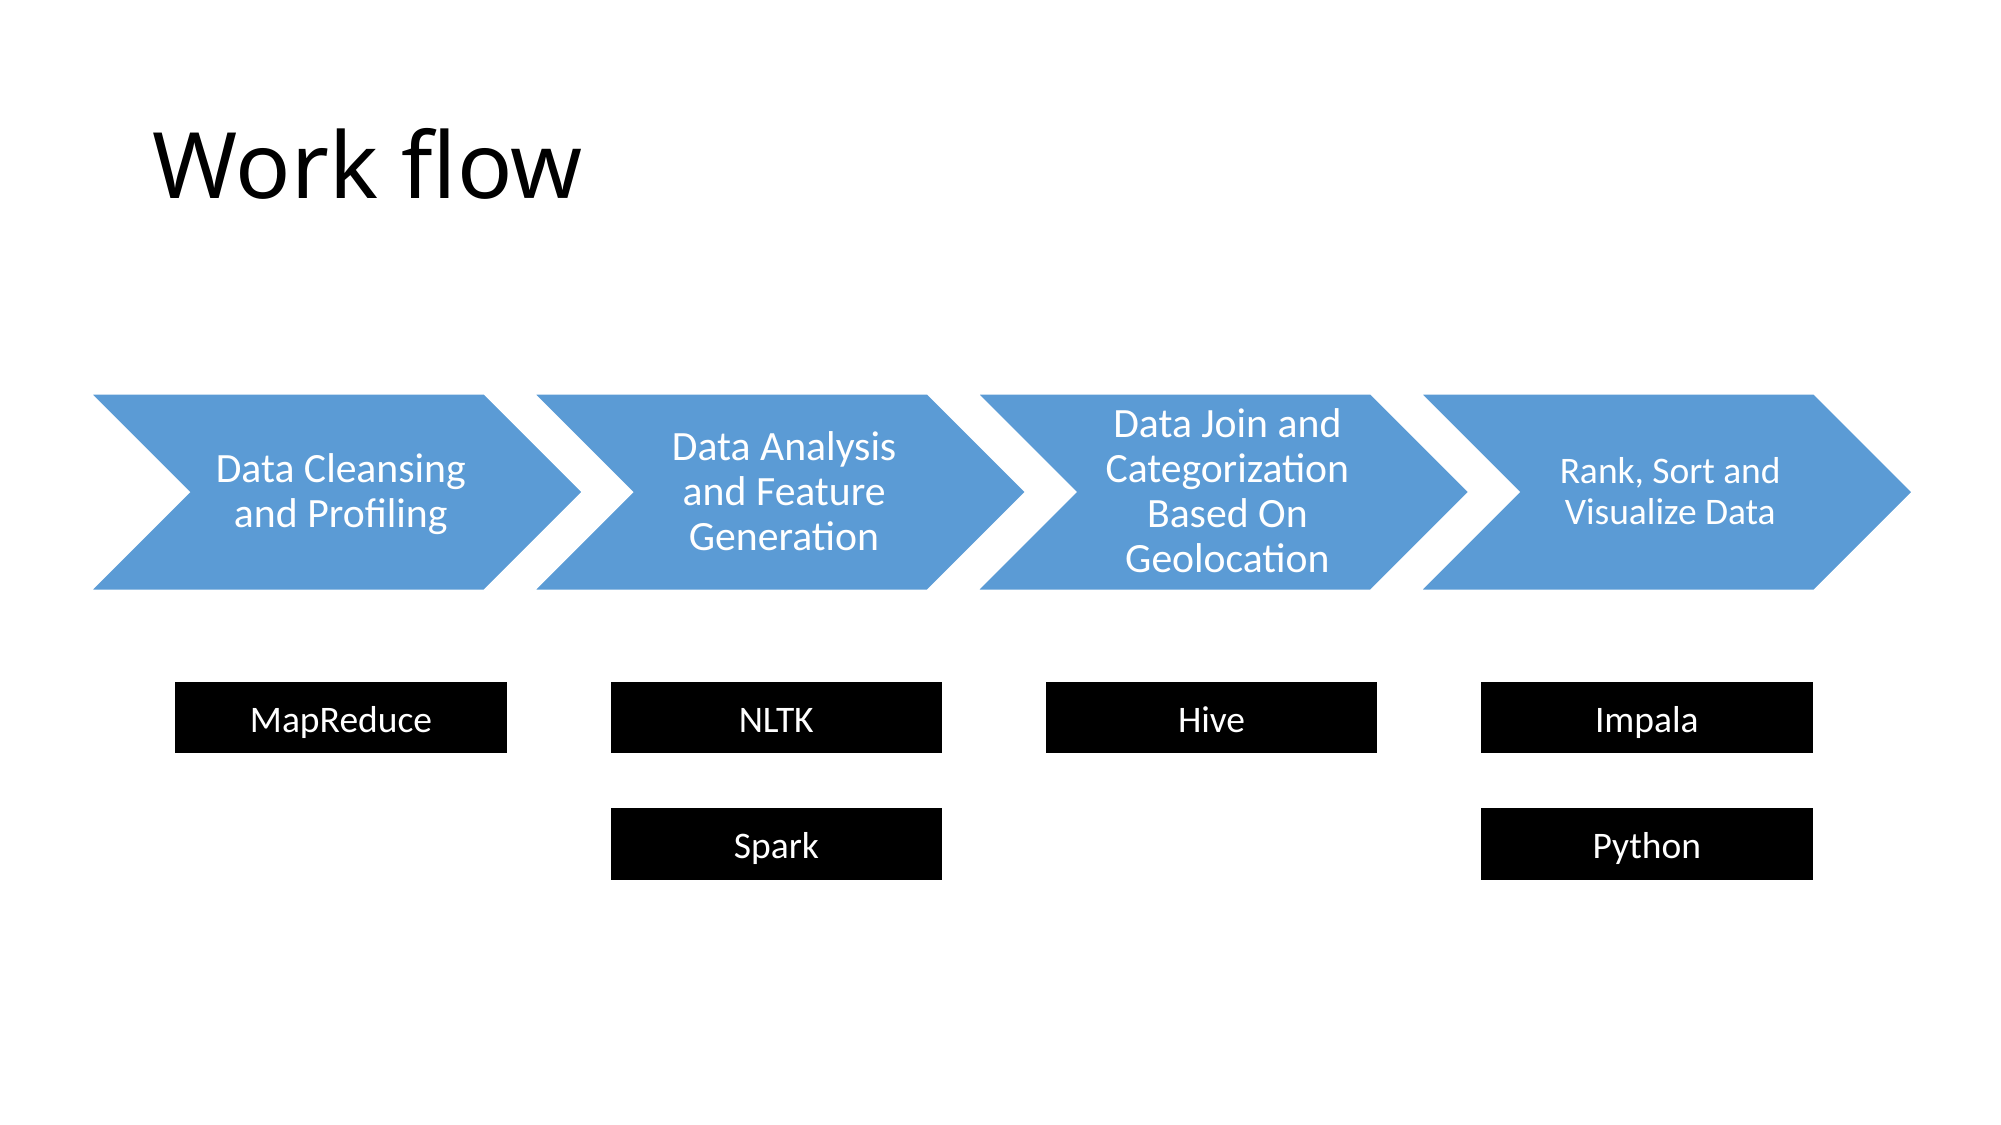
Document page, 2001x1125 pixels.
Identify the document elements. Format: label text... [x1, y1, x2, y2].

text_box Python [1481, 808, 1813, 880]
text_box NLTK [611, 683, 942, 753]
title Work flow [137, 59, 1863, 278]
text_box Impala [1481, 683, 1813, 753]
text_box MapReduce [175, 683, 507, 753]
text_box Hive [1046, 683, 1377, 753]
text_box Spark [611, 808, 942, 880]
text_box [89, 301, 1914, 683]
